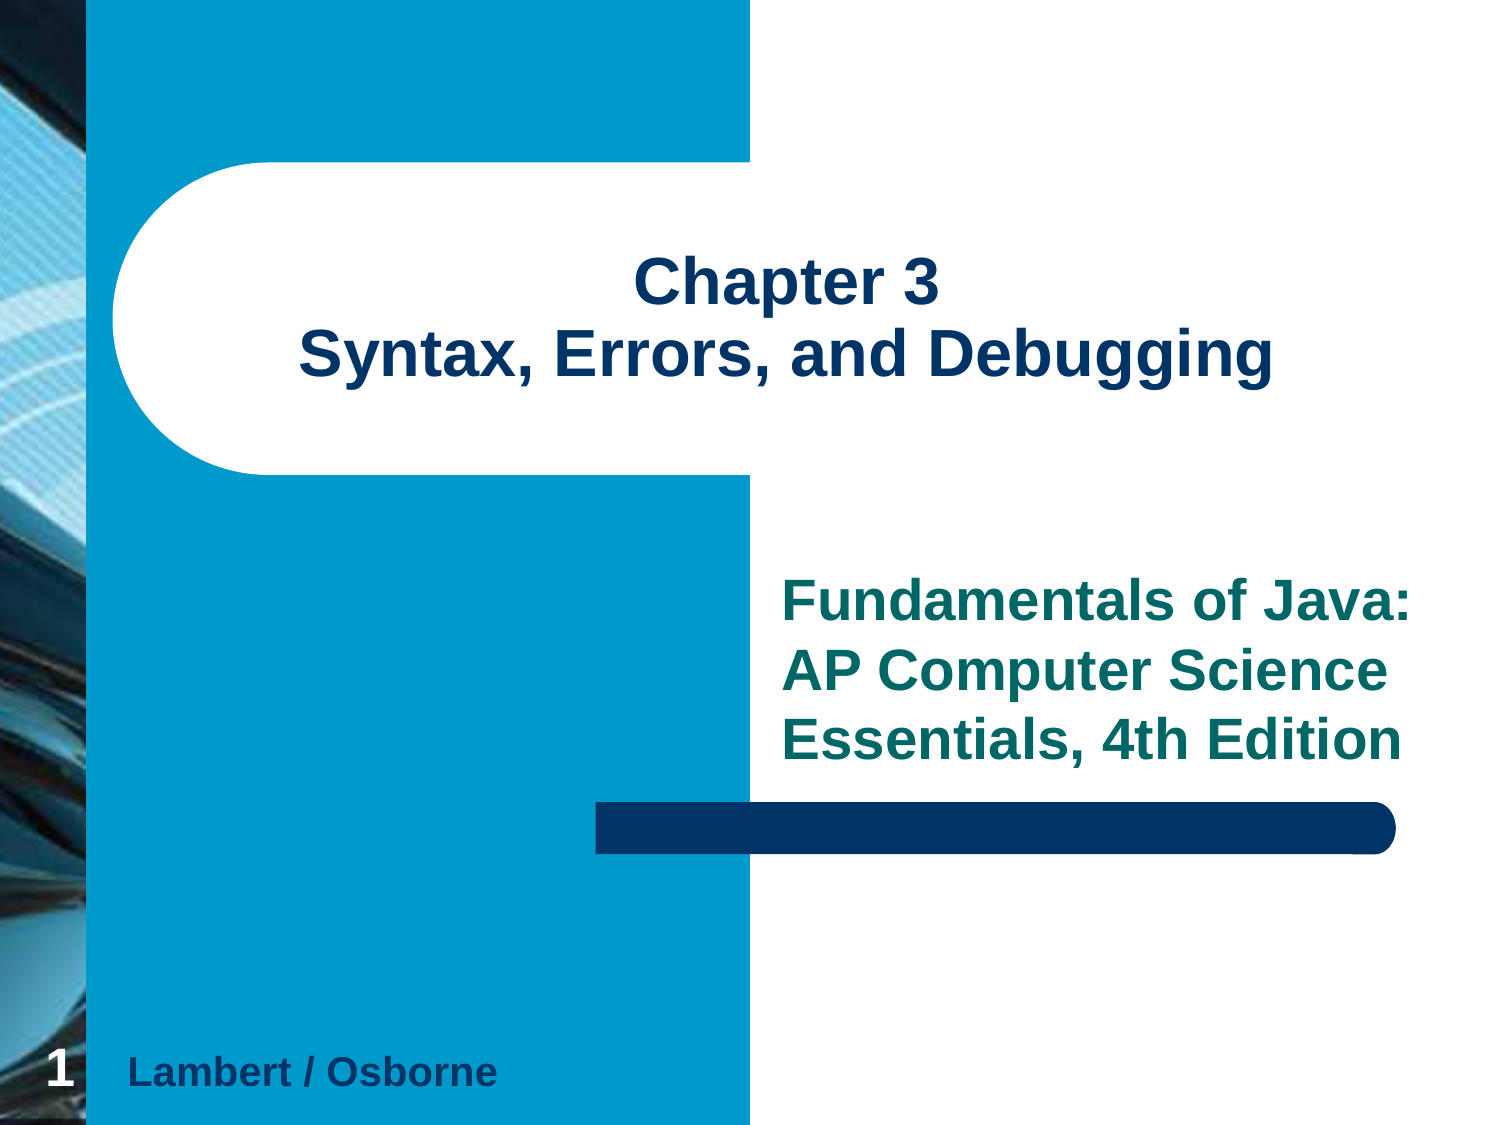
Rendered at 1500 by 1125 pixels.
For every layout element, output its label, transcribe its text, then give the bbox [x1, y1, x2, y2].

picture [0, 0, 85, 1125]
slide_number 1 [12, 1024, 110, 1106]
text_box [99, 1025, 538, 1086]
title Chapter 3 Syntax, Errors, and Debugging [112, 162, 1463, 476]
text_box Lambert / Osborne [112, 1037, 525, 1103]
subtitle Fundamentals of Java: AP Computer Science Essentials, 4th Edition [766, 479, 1463, 780]
